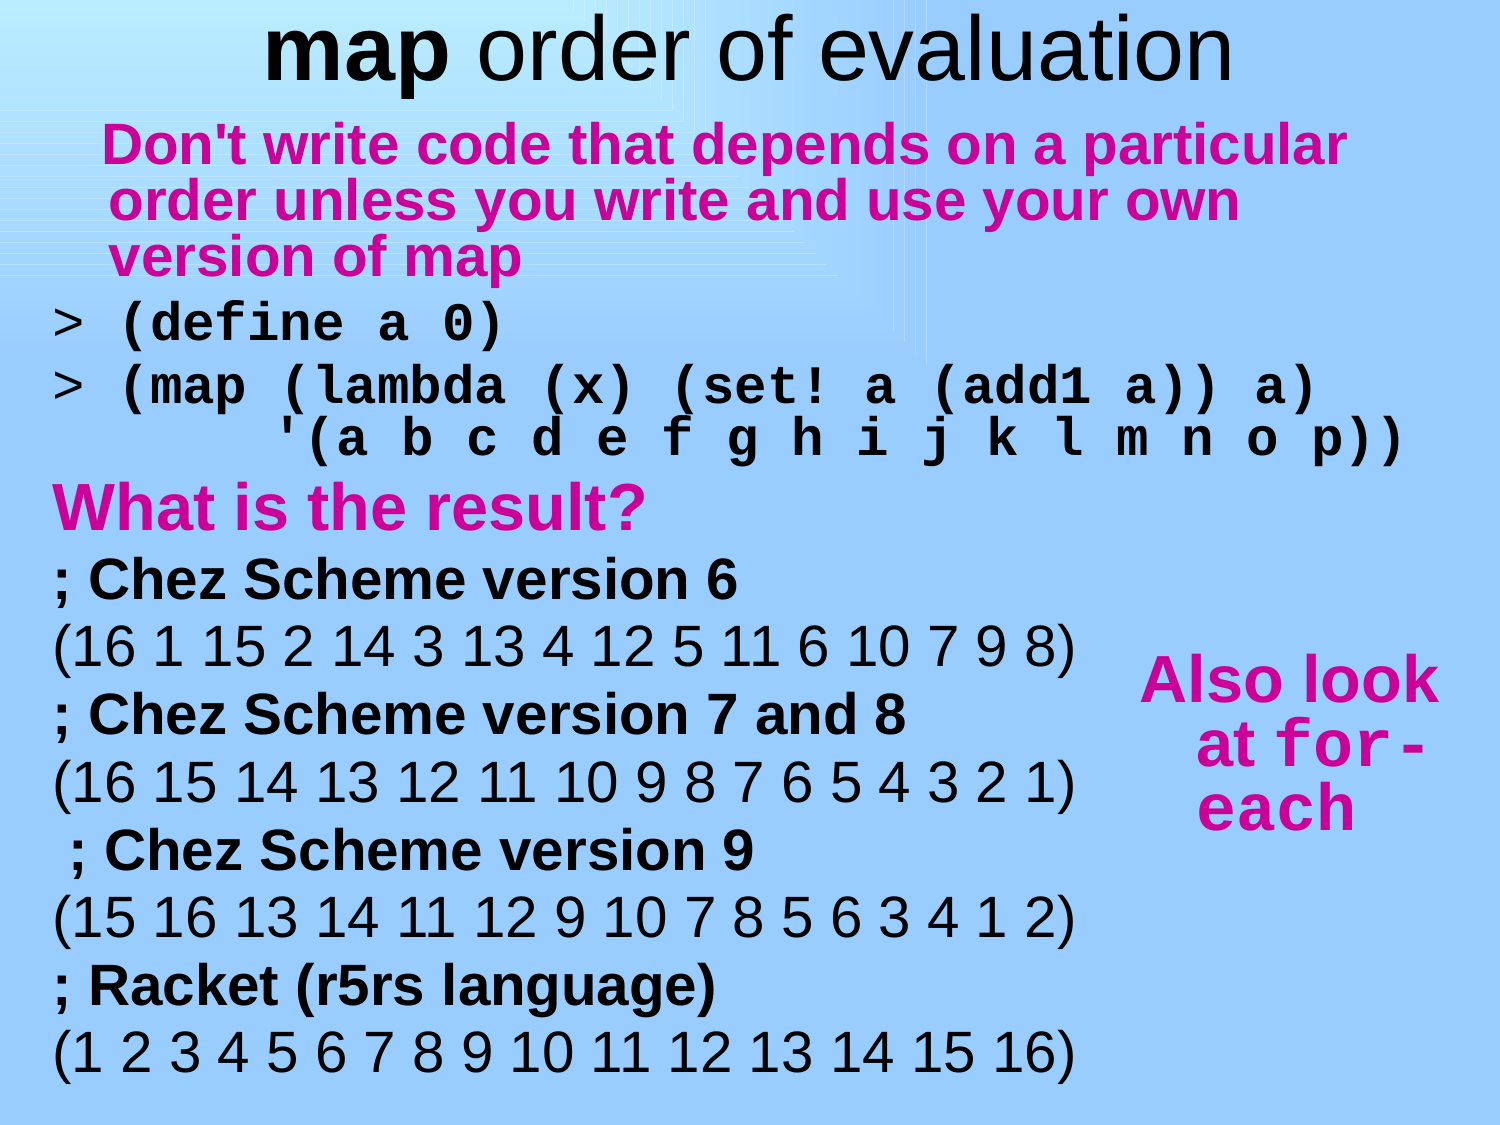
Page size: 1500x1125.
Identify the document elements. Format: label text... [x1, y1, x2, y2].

title map order of evaluation [74, 0, 1426, 112]
list Don't write code that depends on a particular order unless you write and use your own version of map > (define a 0) > (map (lambda (x) (set! a (add1 a)) a) '(a b c d e f g h i j k l m n o p)) What is the result? ; Chez Scheme version 6 (16 1 15 2 14 3 13 4 12 5 11 6 10 7 9 8) ; Chez Scheme version 7 and 8 (16 15 14 13 12 11 10 9 8 7 6 5 4 3 2 1) ; Chez Scheme version 9 (15 16 13 14 11 12 9 10 7 8 5 6 3 4 1 2) ; Racket (r5rs language) (1 2 3 4 5 6 7 8 9 10 11 12 13 14 15 16) [37, 112, 1463, 976]
text_box Also look at for-each [1124, 643, 1462, 851]
